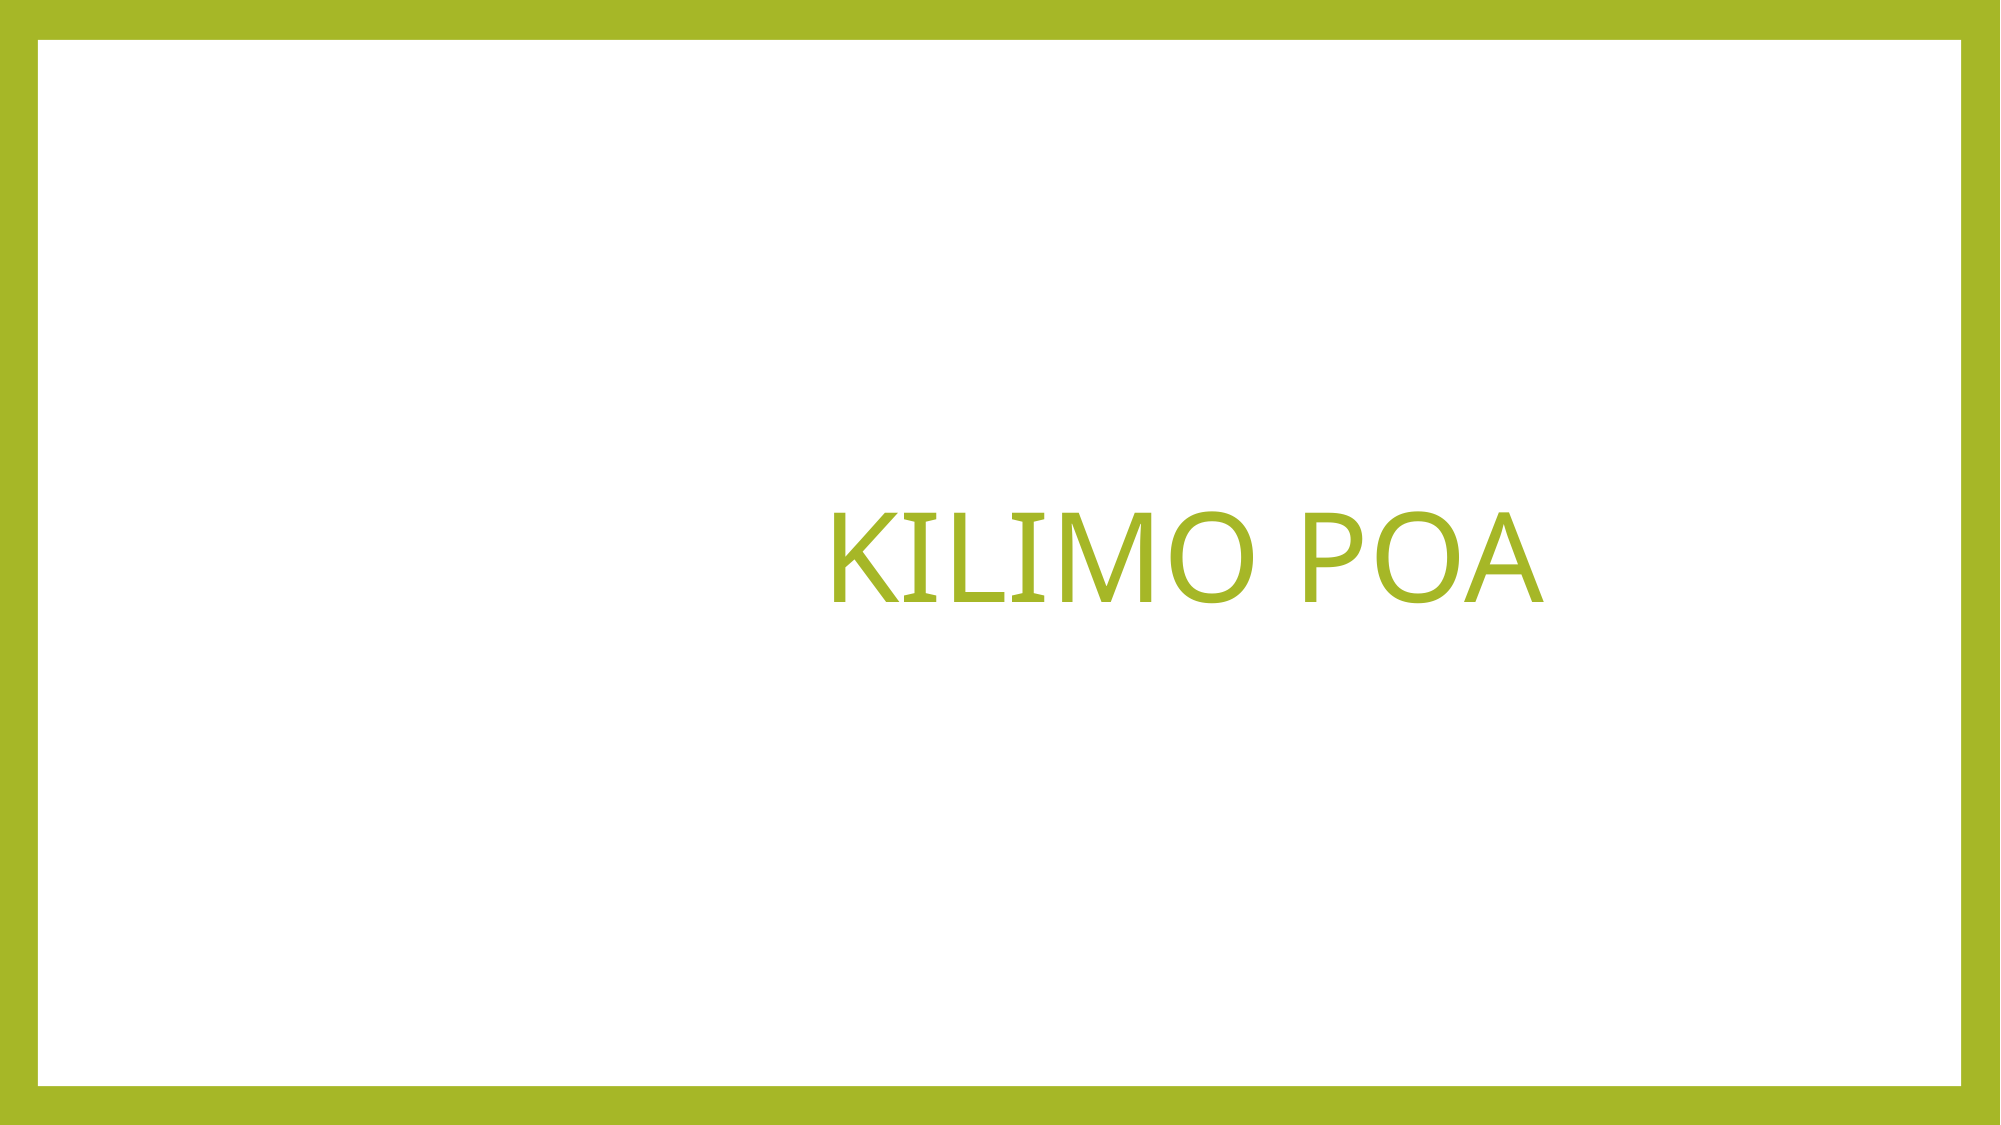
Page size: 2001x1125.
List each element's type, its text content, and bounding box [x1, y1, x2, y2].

title KILIMO POA [189, 451, 1810, 674]
